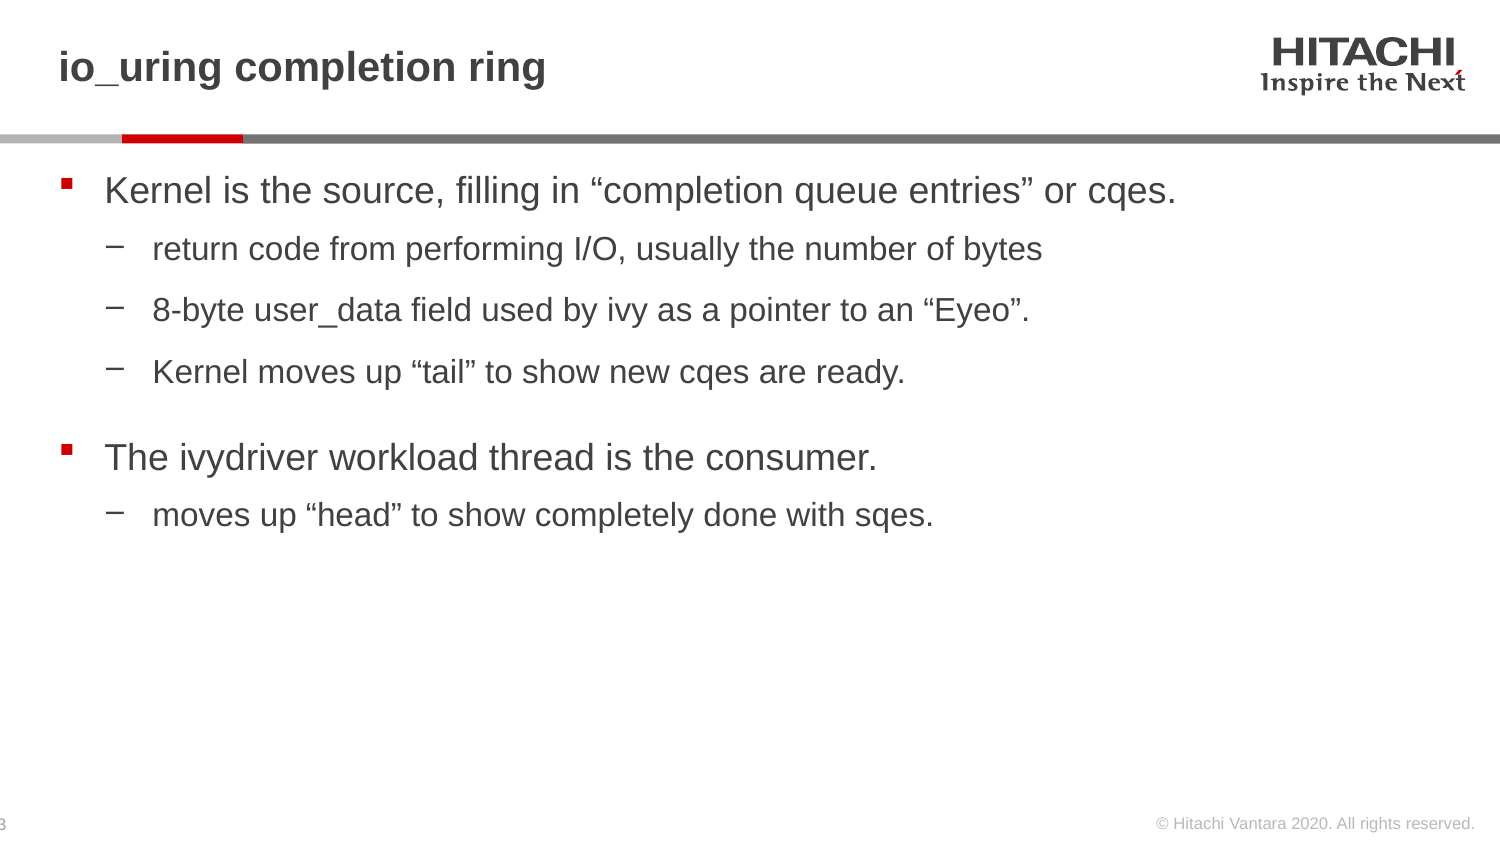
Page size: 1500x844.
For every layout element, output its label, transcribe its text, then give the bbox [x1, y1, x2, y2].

title io_uring completion ring [43, 8, 1200, 129]
list Kernel is the source, filling in “completion queue entries” or cqes. return code from performing I/O, usually the number of bytes 8-byte user_data field used by ivy as a pointer to an “Eyeo”. Kernel moves up “tail” to show new cqes are ready. The ivydriver workload thread is the consumer. moves up “head” to show completely done with sqes. [43, 158, 1452, 563]
